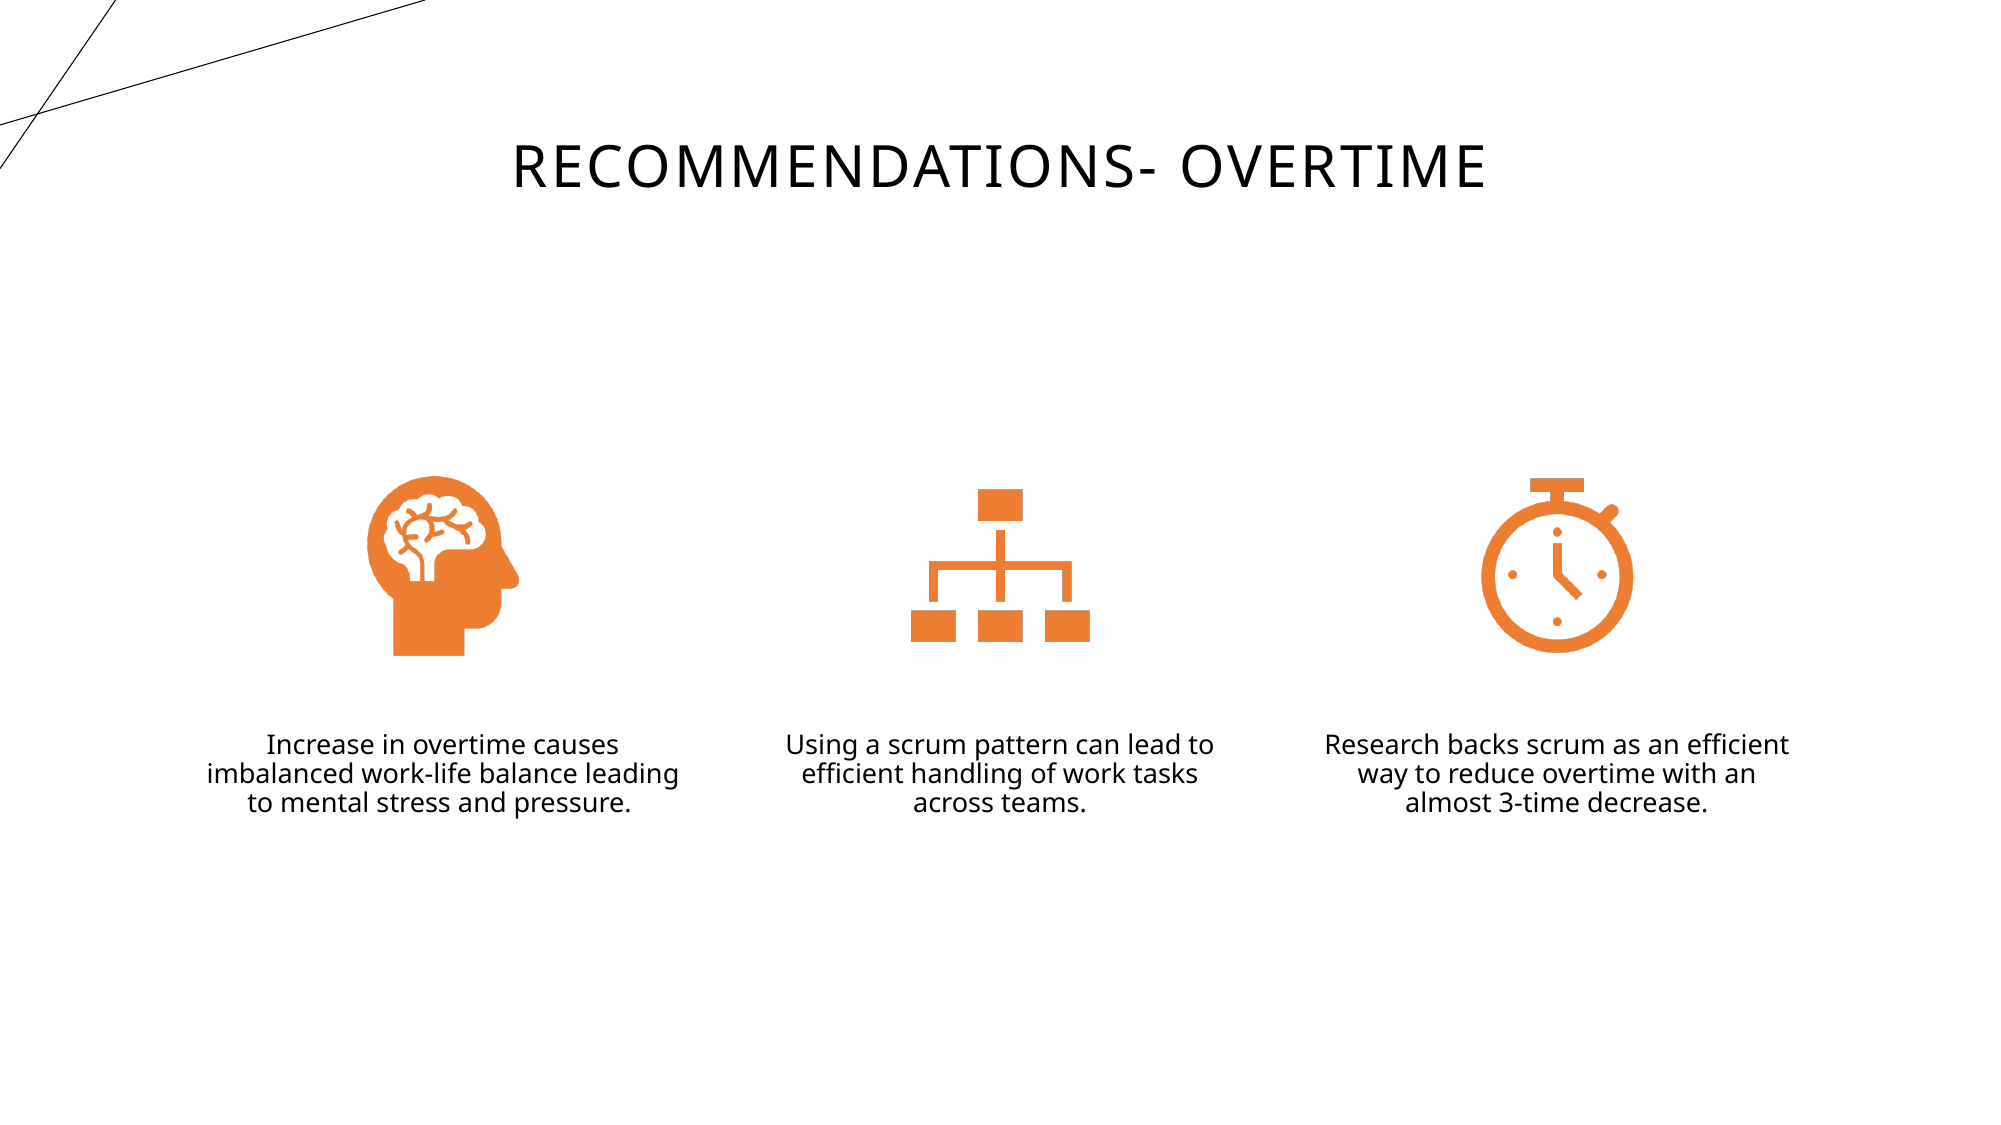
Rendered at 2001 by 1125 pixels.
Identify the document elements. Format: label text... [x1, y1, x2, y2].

title Recommendations- Overtime [137, 59, 1863, 278]
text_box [137, 350, 1863, 958]
